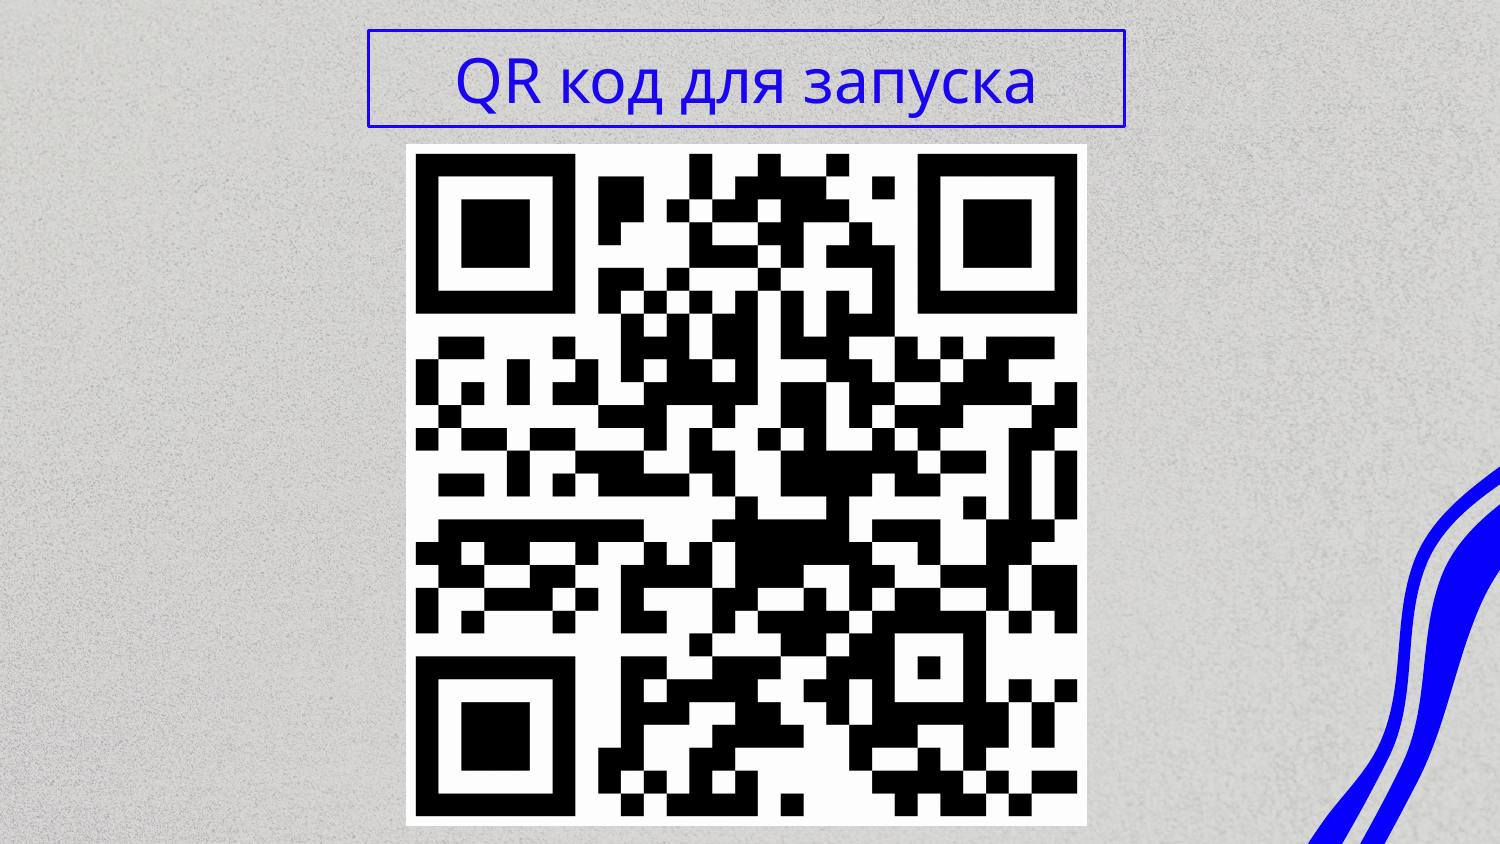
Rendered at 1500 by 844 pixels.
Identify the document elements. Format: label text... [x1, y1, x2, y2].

title QR код для запуска [367, 29, 1126, 128]
picture [405, 144, 1088, 826]
